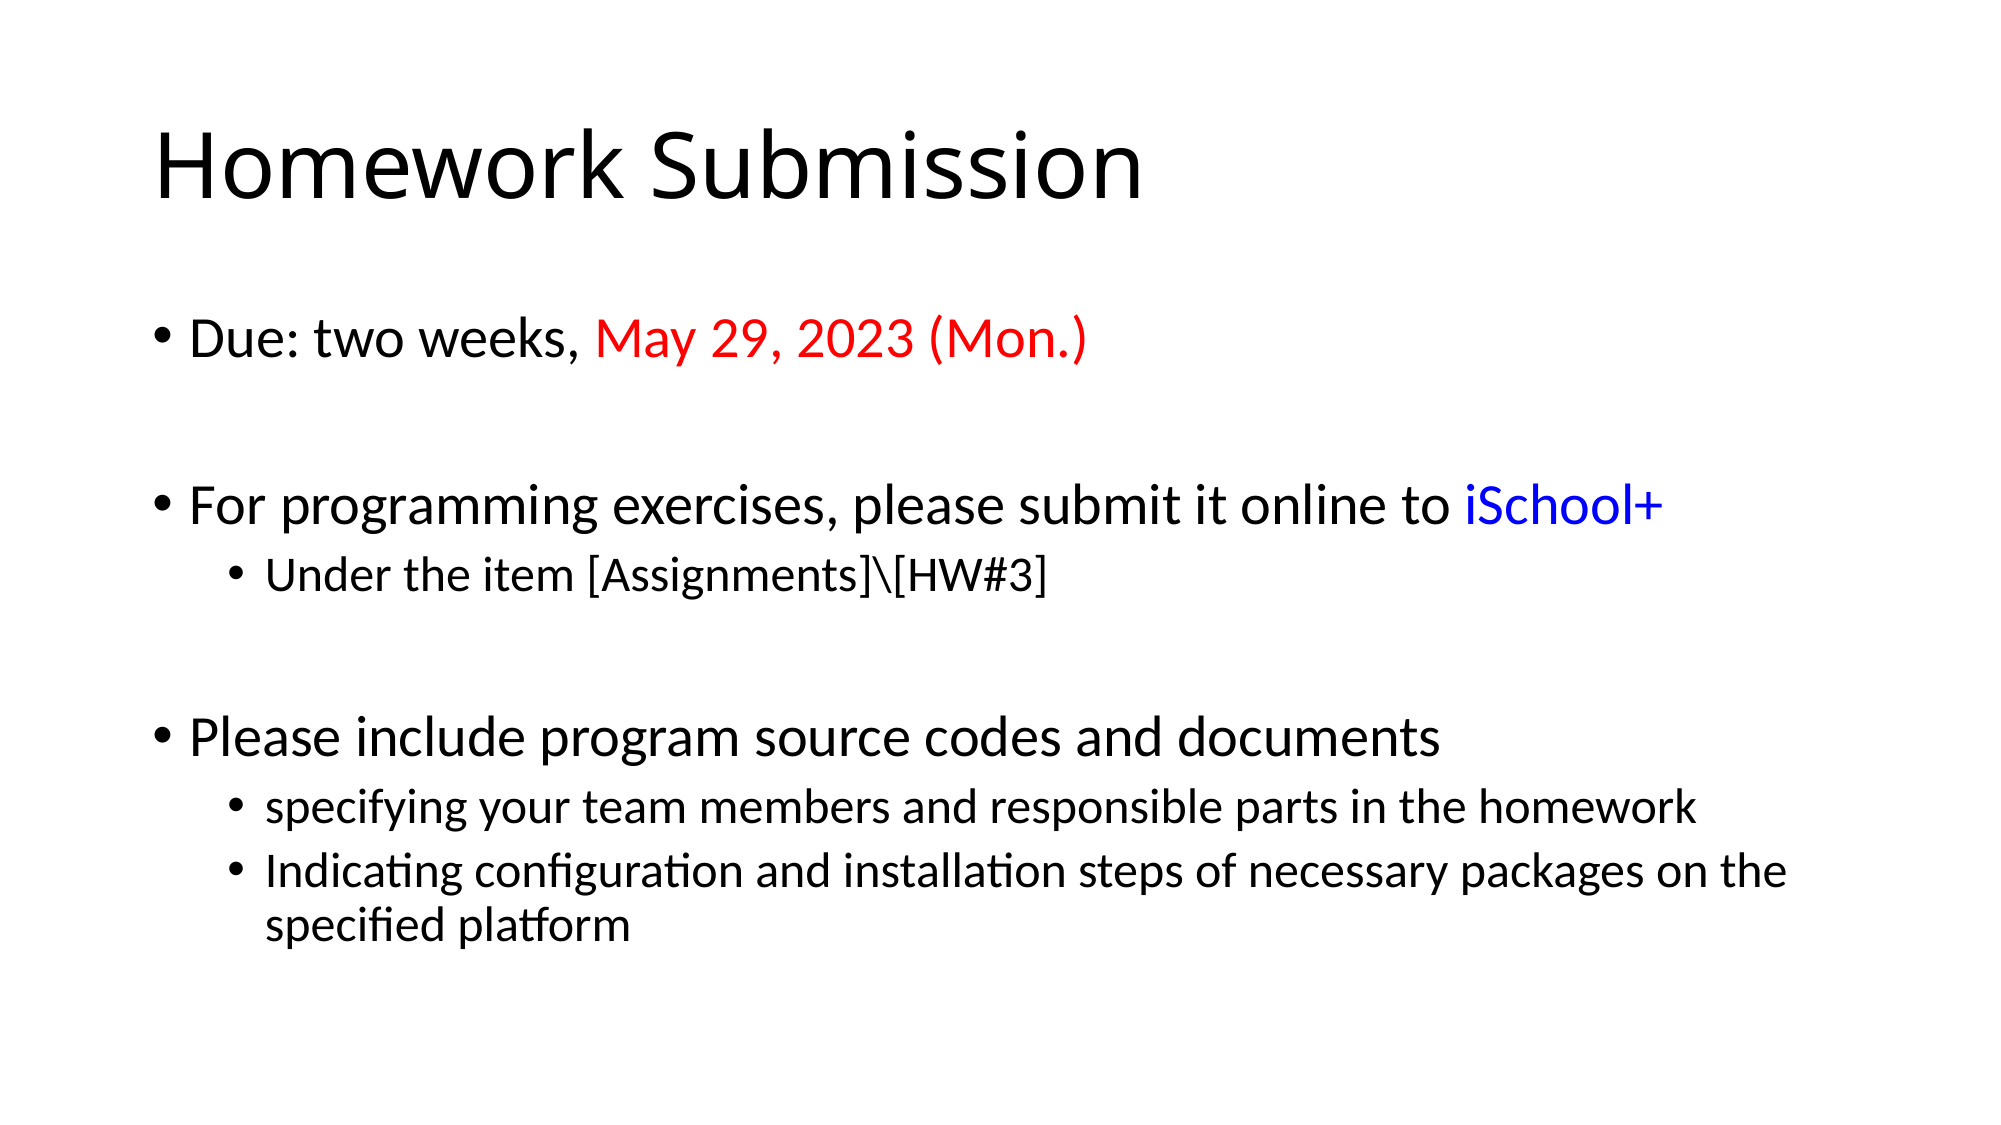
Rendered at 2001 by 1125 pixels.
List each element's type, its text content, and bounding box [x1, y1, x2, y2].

list Due: two weeks, May 29, 2023 (Mon.) For programming exercises, please submit it online to iSchool+ Under the item [Assignments]\[HW#3] Please include program source codes and documents specifying your team members and responsible parts in the homework Indicating configuration and installation steps of necessary packages on the specified platform [137, 299, 1863, 1014]
title Homework Submission [137, 59, 1863, 278]
